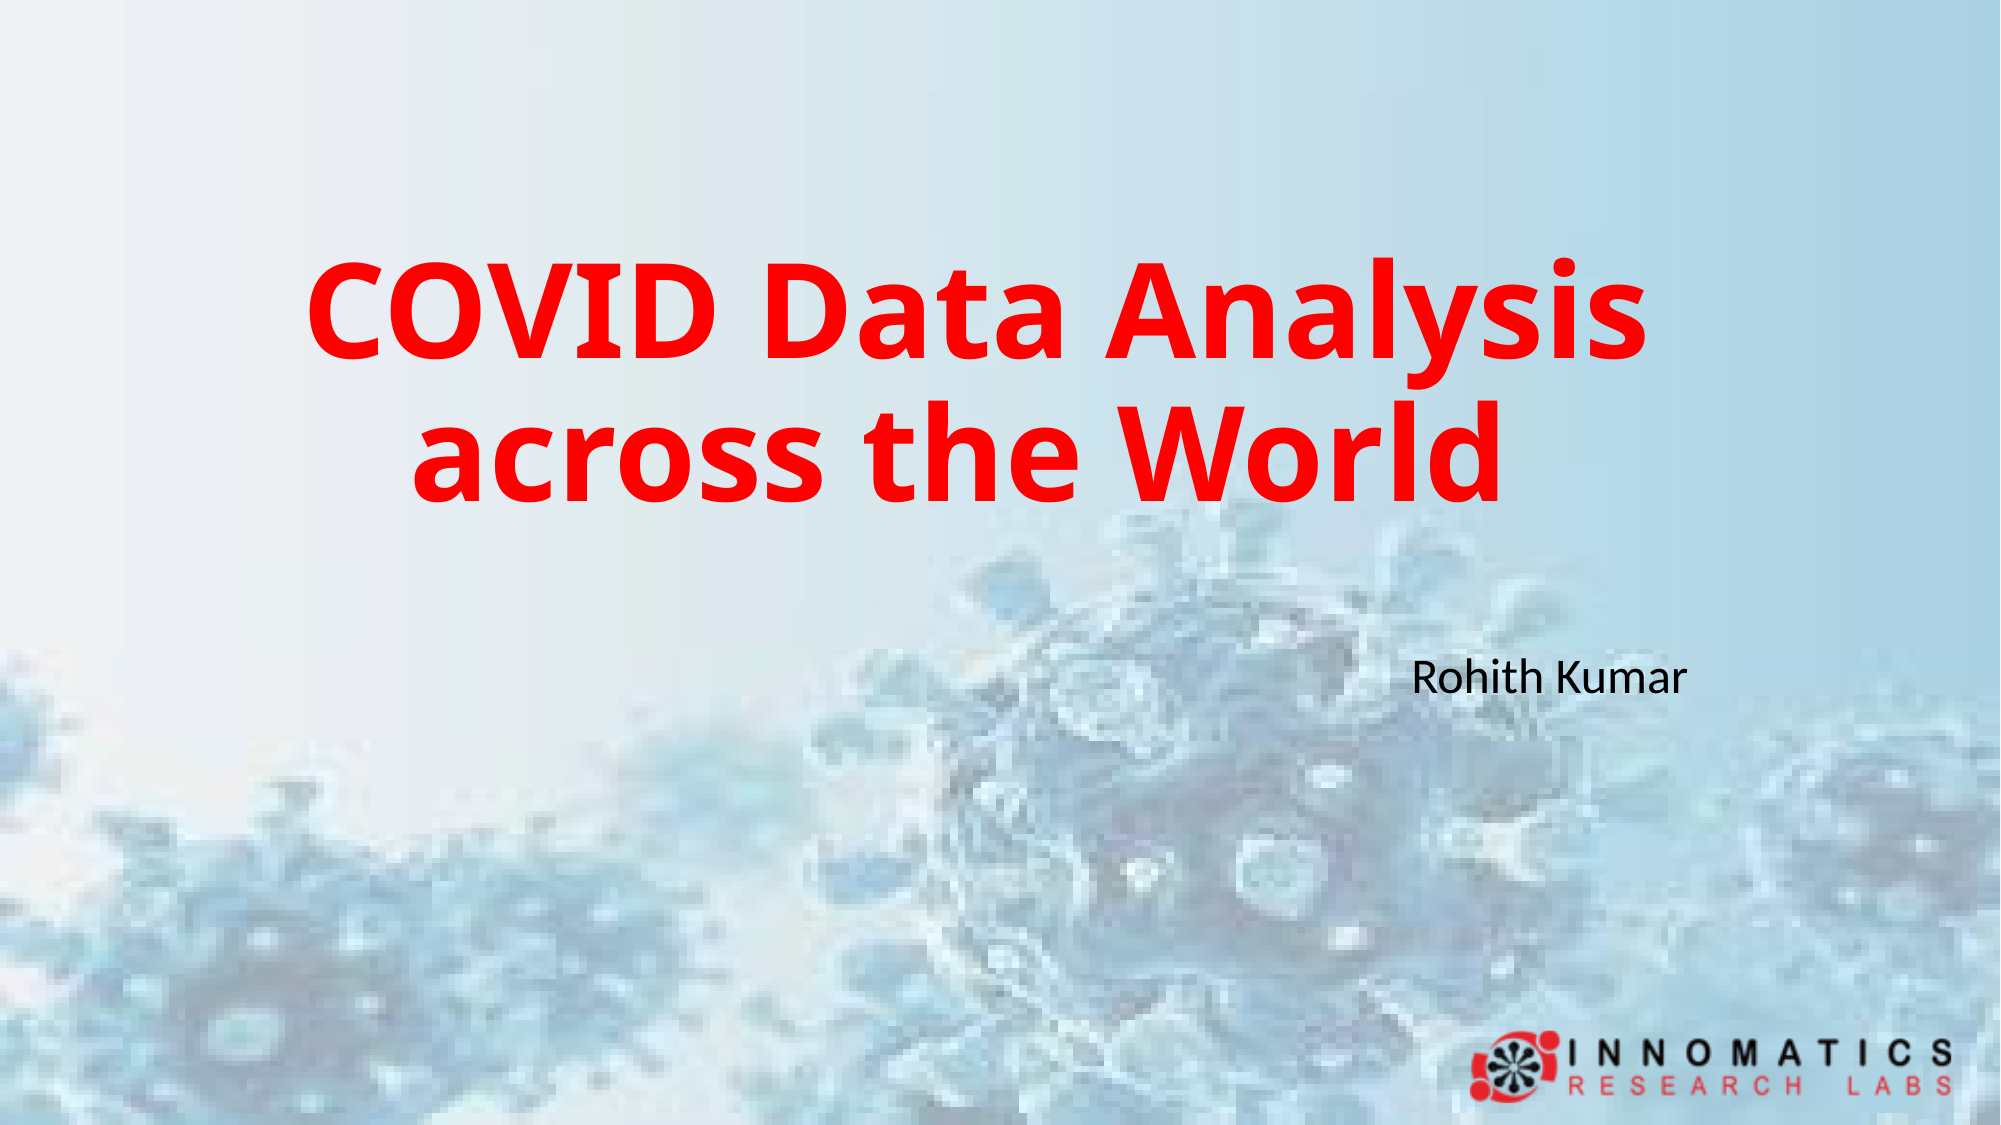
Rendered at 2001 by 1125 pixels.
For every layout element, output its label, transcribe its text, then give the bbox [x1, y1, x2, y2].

picture [0, 0, 2001, 1125]
title COVID Data Analysis across the World [226, 145, 1727, 538]
subtitle Rohith Kumar [800, 642, 2000, 915]
